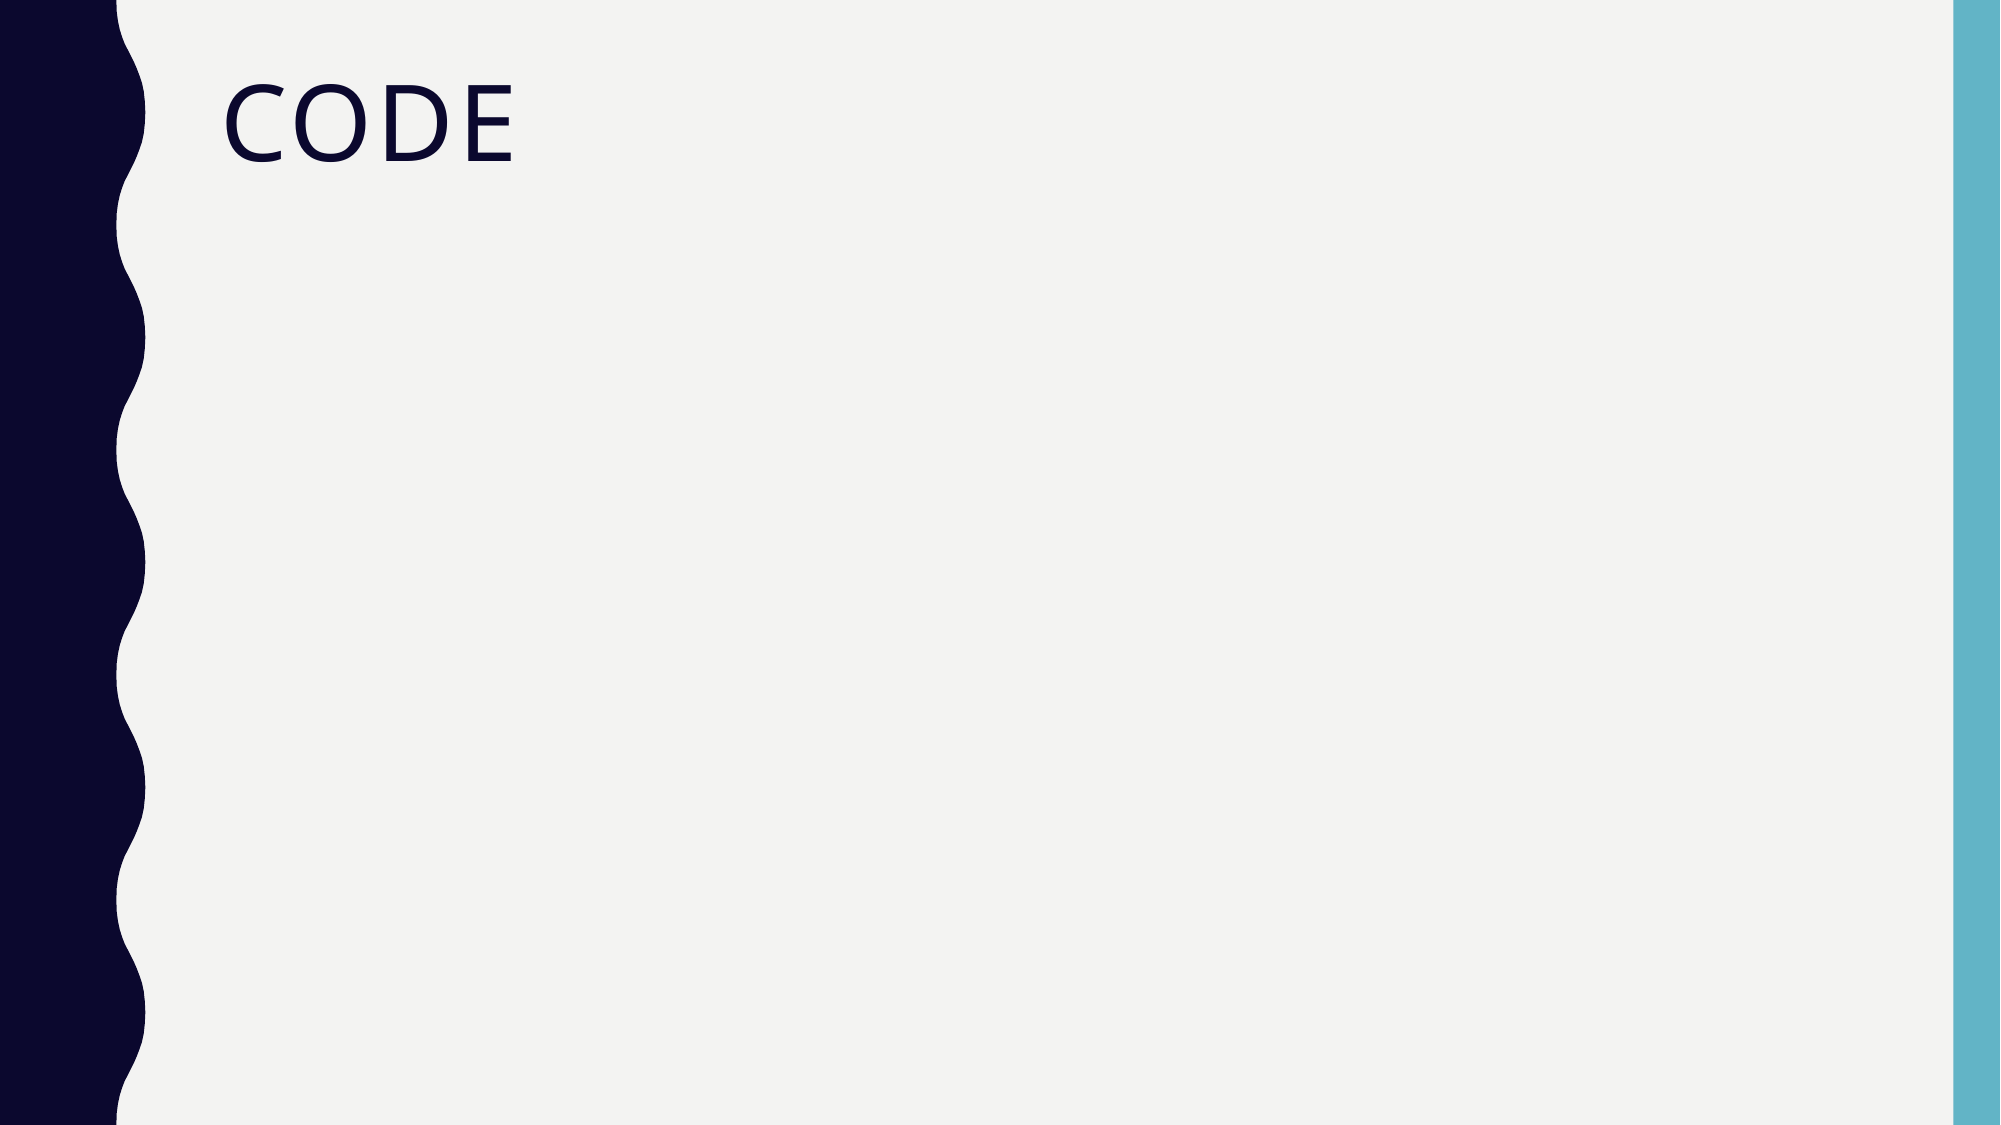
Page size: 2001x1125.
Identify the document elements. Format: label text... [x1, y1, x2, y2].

title Code [205, 62, 1875, 308]
